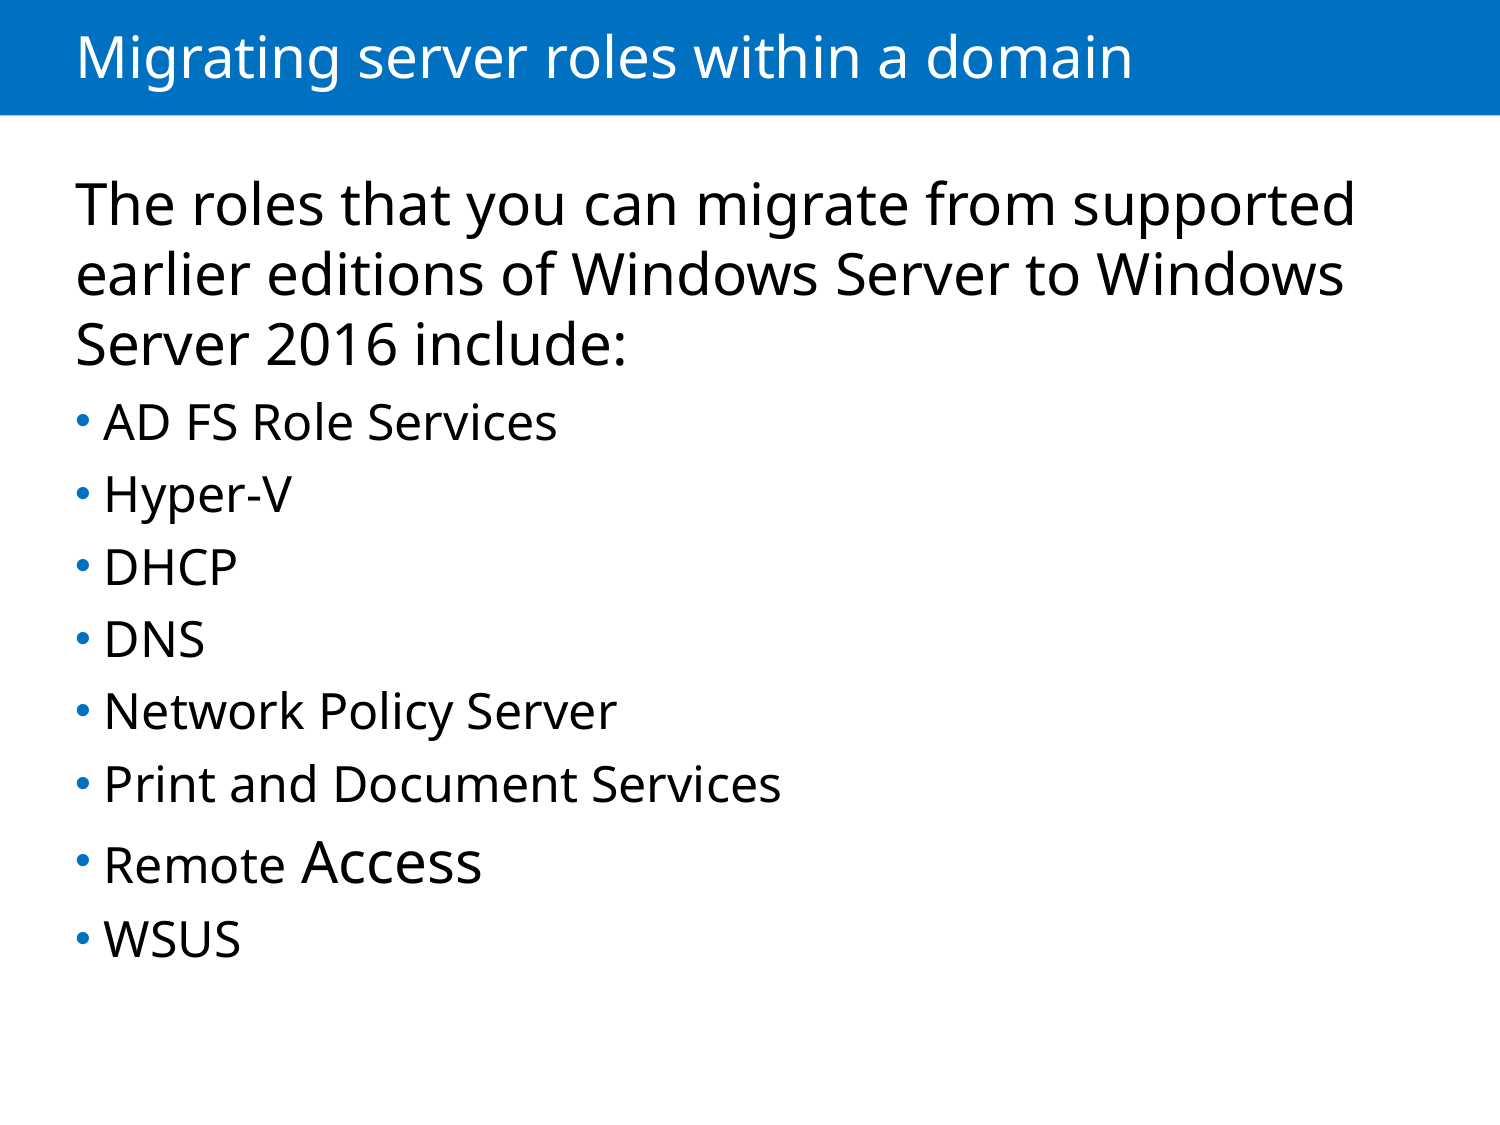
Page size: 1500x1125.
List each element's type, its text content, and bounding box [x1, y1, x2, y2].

text_box The roles that you can migrate from supported earlier editions of Windows Server to Windows Server 2016 include: AD FS Role Services Hyper-V DHCP DNS Network Policy Server Print and Document Services Remote Access WSUS [75, 167, 1408, 1012]
title Migrating server roles within a domain [75, 0, 1351, 122]
